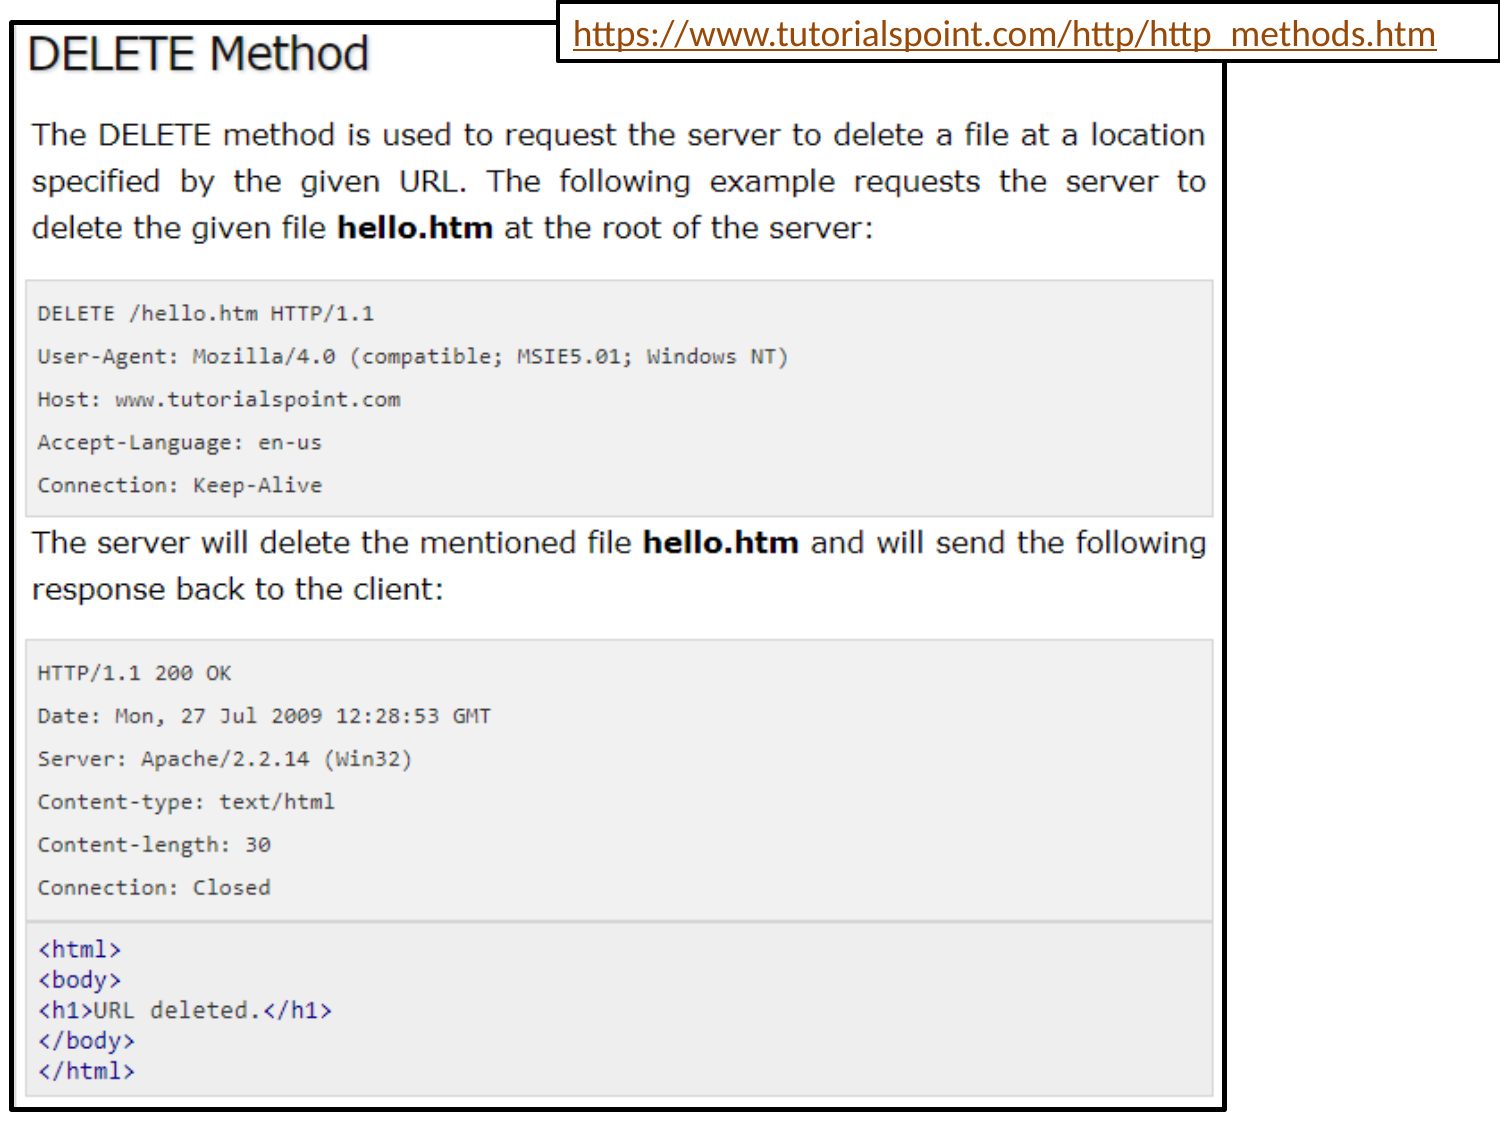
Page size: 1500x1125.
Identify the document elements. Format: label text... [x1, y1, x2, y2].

text_box https://www.tutorialspoint.com/http/http_methods.htm [558, 1, 1500, 62]
picture [13, 24, 1223, 1108]
